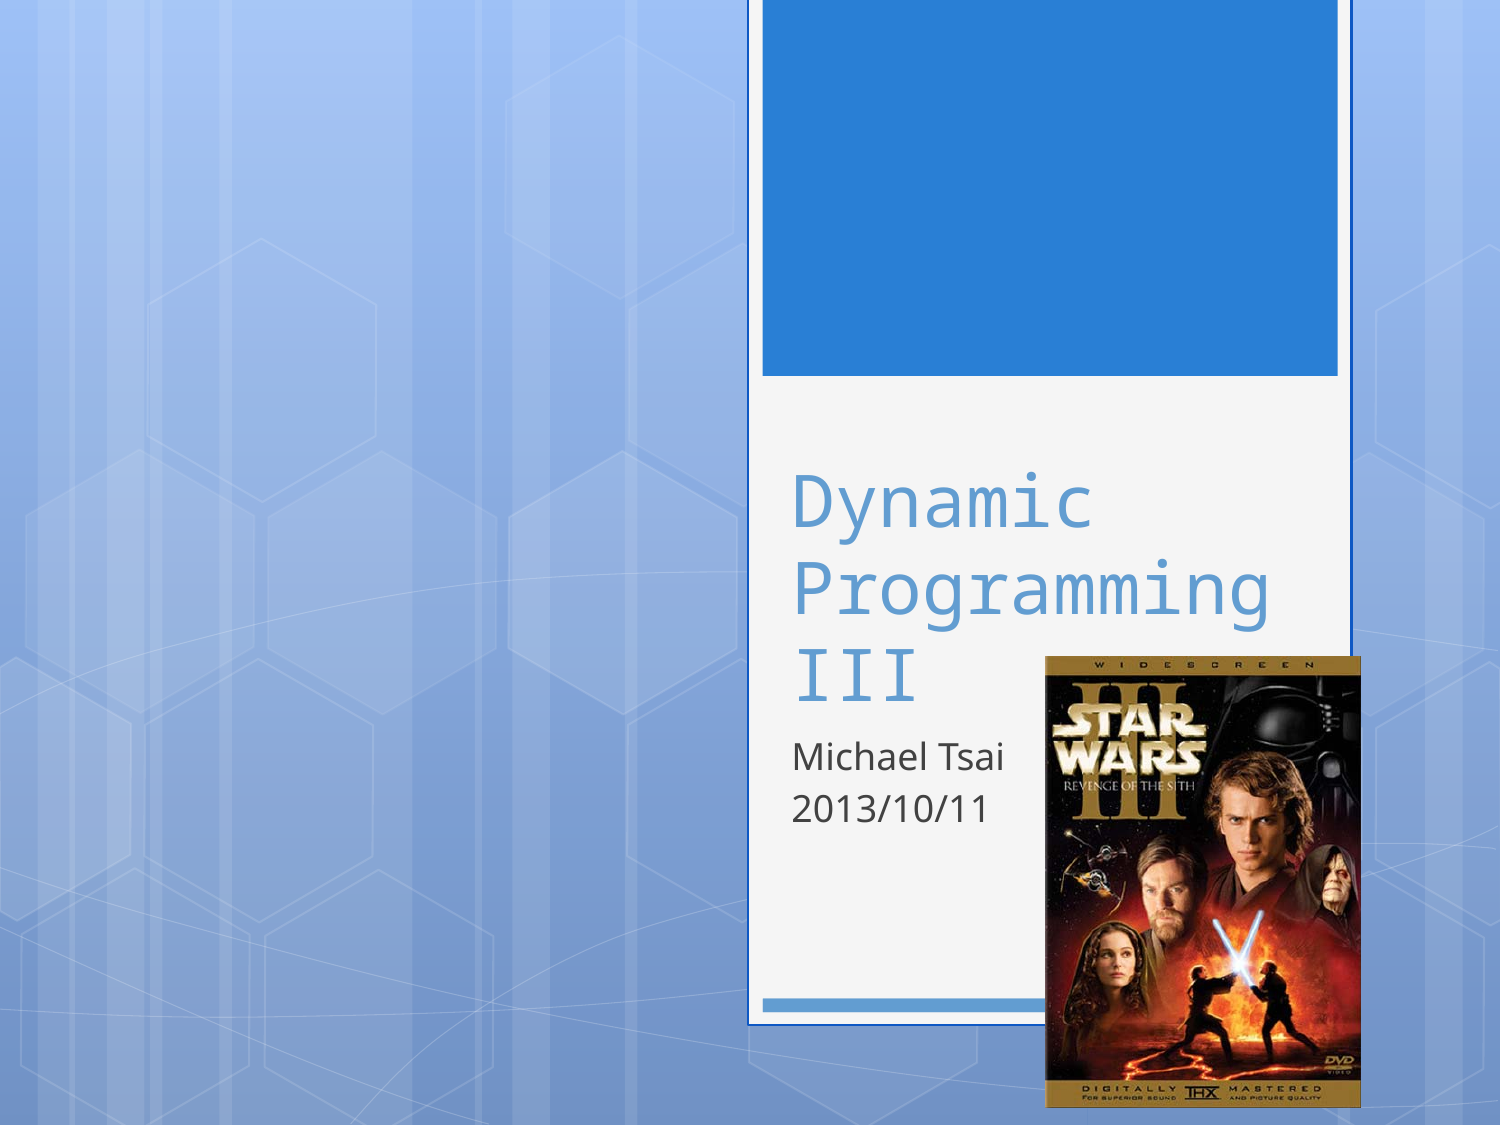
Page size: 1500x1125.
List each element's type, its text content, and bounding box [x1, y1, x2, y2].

picture [1045, 656, 1361, 1108]
subtitle Michael Tsai 2013/10/11 [776, 725, 1039, 933]
title Dynamic Programming III [776, 444, 1320, 724]
